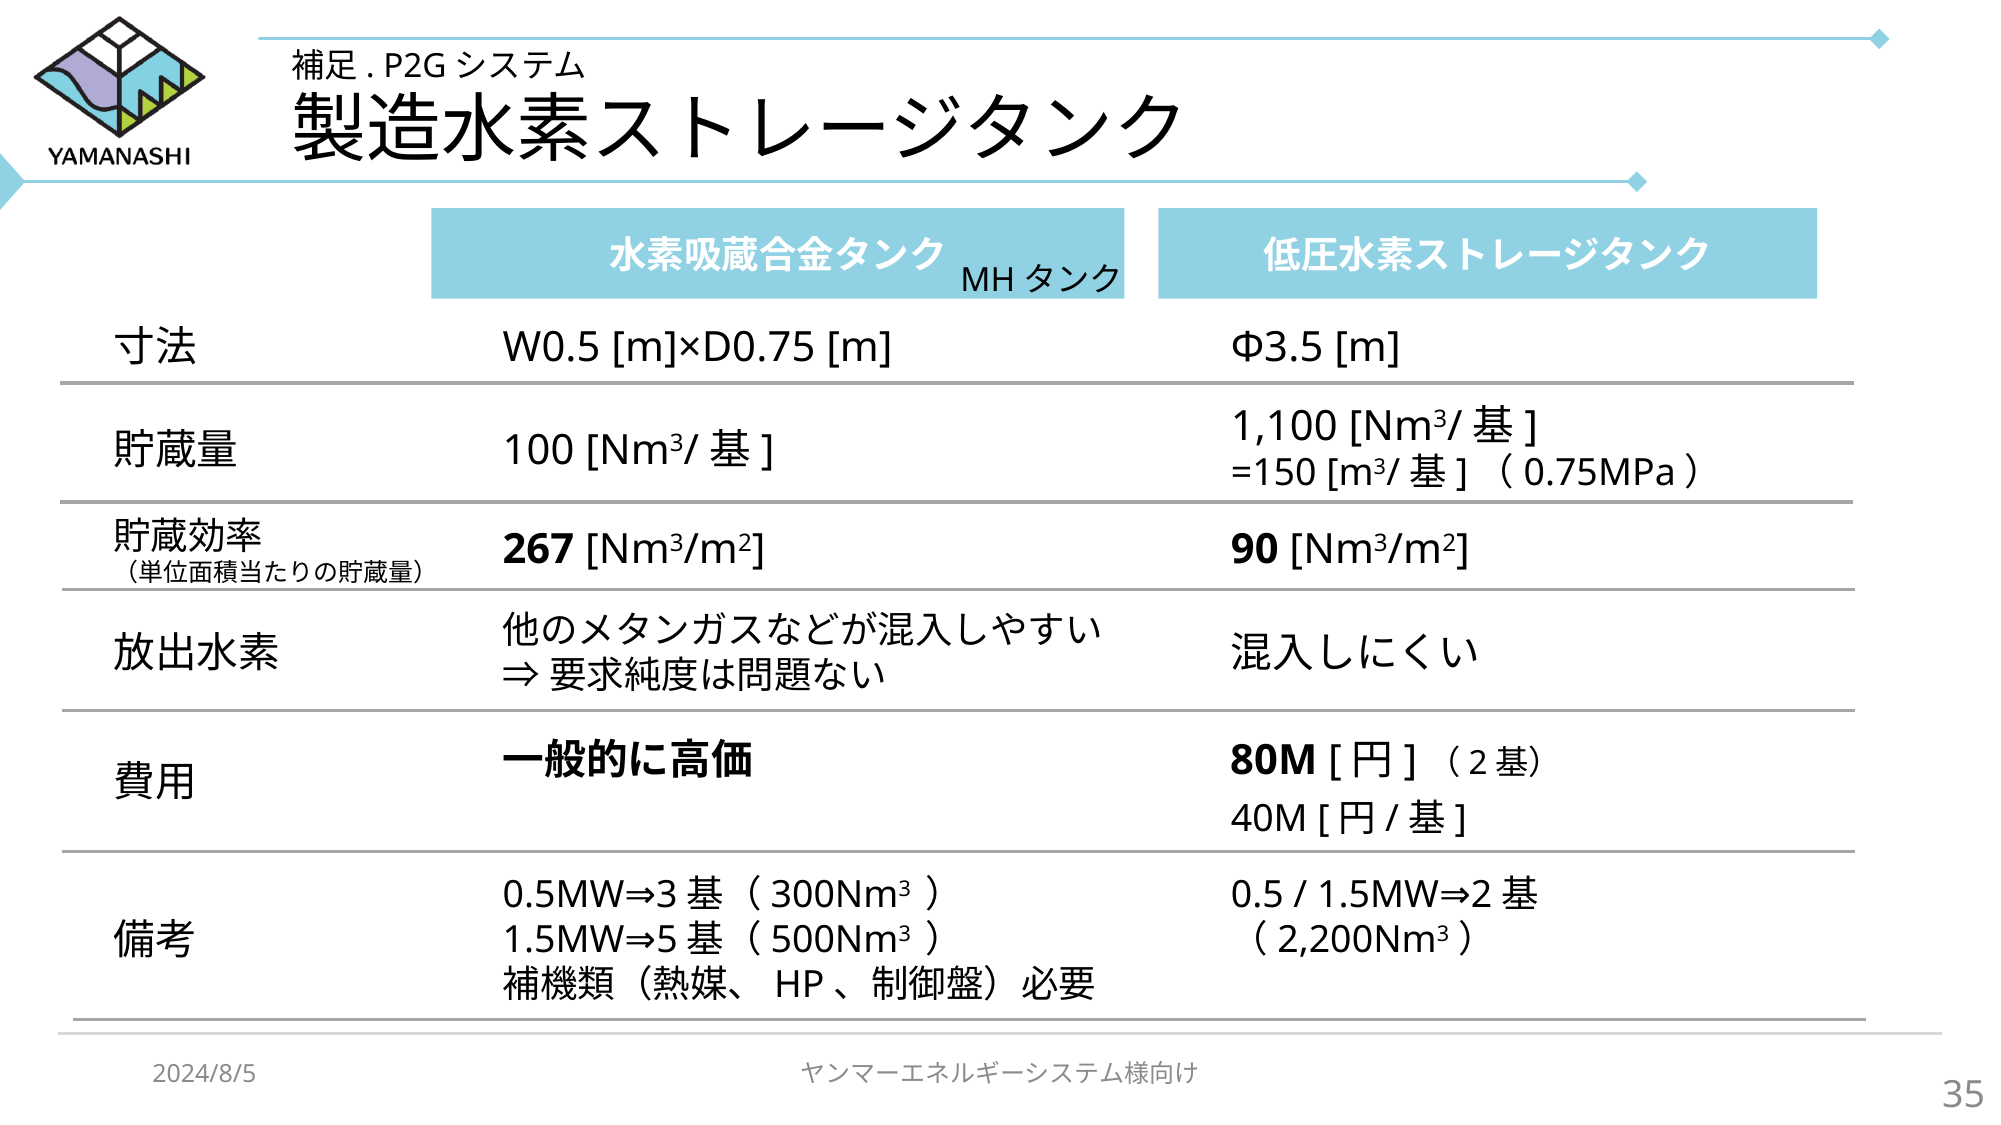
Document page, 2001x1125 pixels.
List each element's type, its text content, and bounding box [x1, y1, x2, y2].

text_box 100 [Nm3/基] [487, 415, 892, 480]
text_box Φ3.5 [m] [1216, 312, 1810, 378]
text_box 混入しにくい [1216, 618, 1651, 684]
text_box 水素吸蔵合金タンク [430, 207, 1125, 300]
text_box W0.5 [m]×D0.75 [m] [487, 312, 970, 378]
text_box 90 [Nm3/m2] [1216, 514, 1679, 580]
text_box 補足. P2Gシステム [276, 42, 668, 92]
text_box 低圧水素ストレージタンク [1157, 207, 1818, 300]
text_box 貯蔵効率 （単位面積当たりの貯蔵量） [98, 504, 467, 589]
text_box 寸法 [98, 312, 316, 378]
text_box 貯蔵効率 （単位面積当たりの貯蔵量） [98, 590, 467, 594]
text_box 0.5 / 1.5MW⇒2基（2,200Nm3） [1216, 862, 1810, 968]
text_box 備考 [98, 905, 316, 971]
picture [26, 14, 214, 171]
text_box 他のメタンガスなどが混入しやすい ⇒要求純度は問題ない [487, 598, 1125, 703]
text_box 放出水素 [98, 618, 316, 684]
text_box 267 [Nm3/m2] [487, 514, 950, 580]
text_box 0.5MW⇒3基（300Nm3 ） 1.5MW⇒5基（500Nm3 ） 補機類（熱媒、HP、制御盤）必要 [487, 862, 1125, 1013]
text_box MHタンク [943, 250, 1141, 305]
text_box 80M [円]（2基） [1215, 725, 1872, 790]
slide_number 35 [1550, 1065, 2000, 1125]
text_box 一般的に高価 [487, 725, 1104, 790]
footer ヤンマーエネルギーシステム様向け [662, 1042, 1338, 1103]
text_box 40M [円/基] [1216, 790, 1651, 846]
text_box 1,100 [Nm3/基] =150 [m3/基]（0.75MPa） [1216, 391, 1746, 500]
text_box 費用 [98, 747, 316, 813]
text_box 貯蔵量 [98, 415, 316, 480]
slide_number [137, 1042, 588, 1103]
title 製造水素ストレージタンク [276, 93, 1897, 170]
